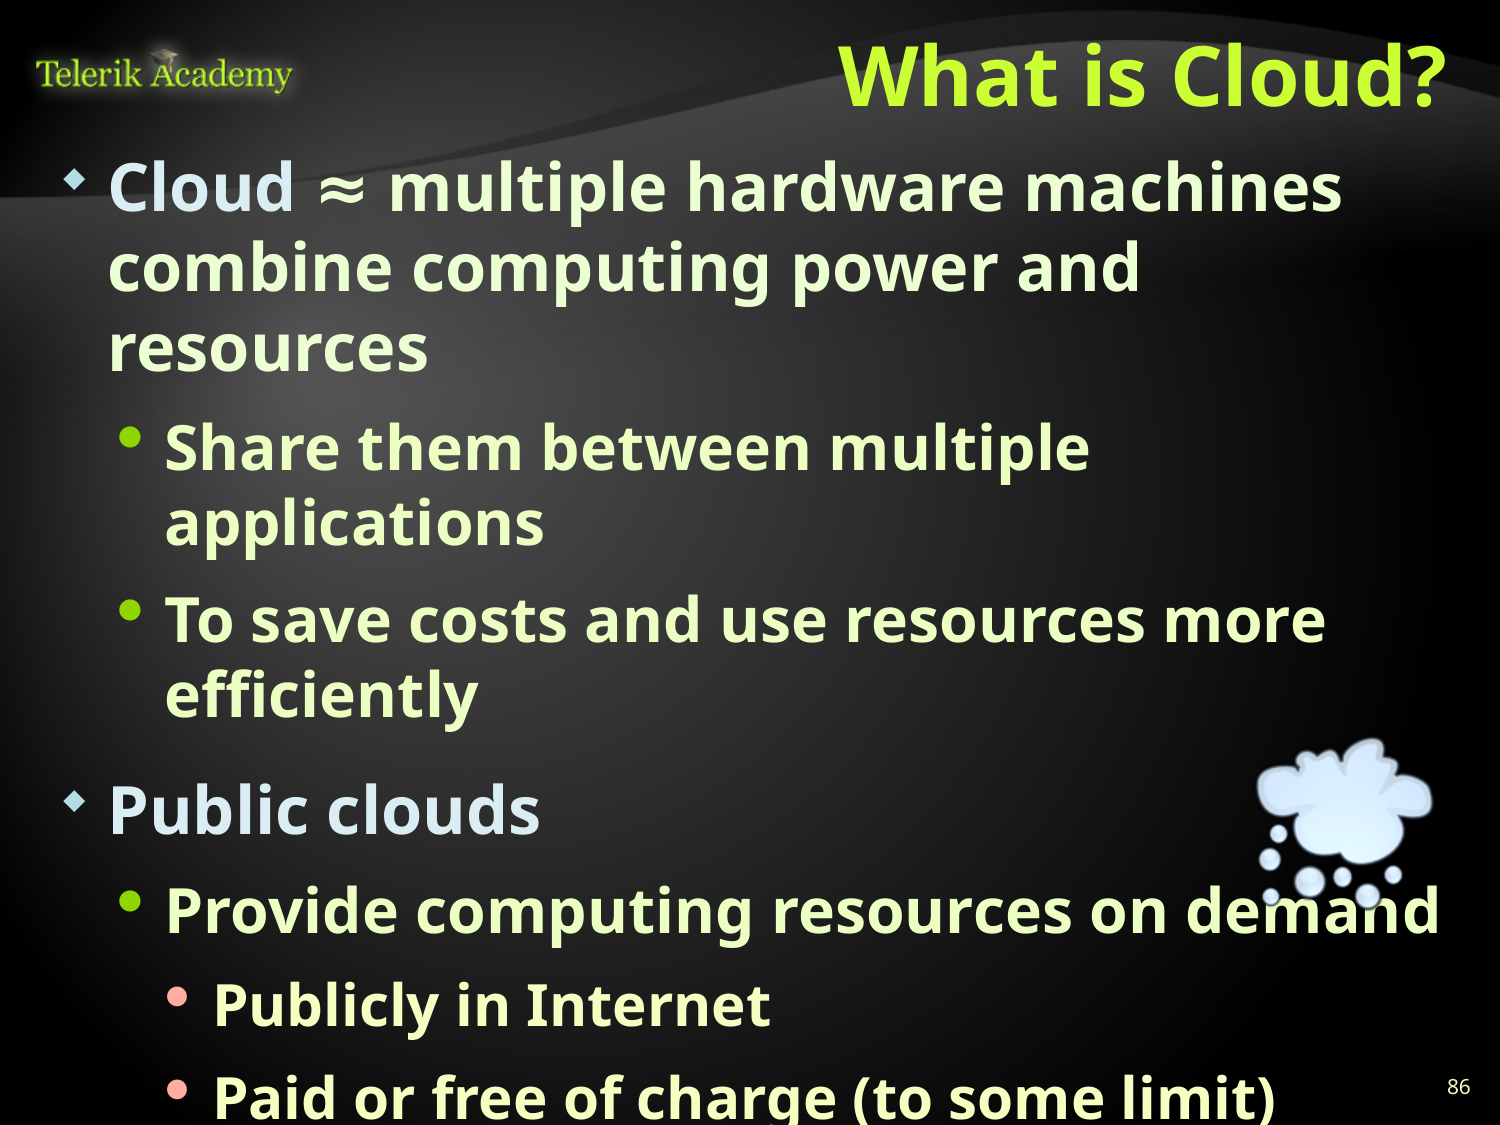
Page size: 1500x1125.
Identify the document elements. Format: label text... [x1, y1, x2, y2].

slide_number 86 [1421, 1068, 1497, 1107]
title What is Cloud? [300, 12, 1463, 137]
list Cloud ≈ multiple hardware machines combine computing power and resources Share them between multiple applications To save costs and use resources more efficiently Public clouds Provide computing resources on demand Publicly in Internet Paid or free of charge (to some limit) Azure, Amazon AWS, Google App Engine, AppHarbor, Rackspace, Heroku, … [46, 137, 1471, 1094]
picture [0, 0, 1500, 1125]
